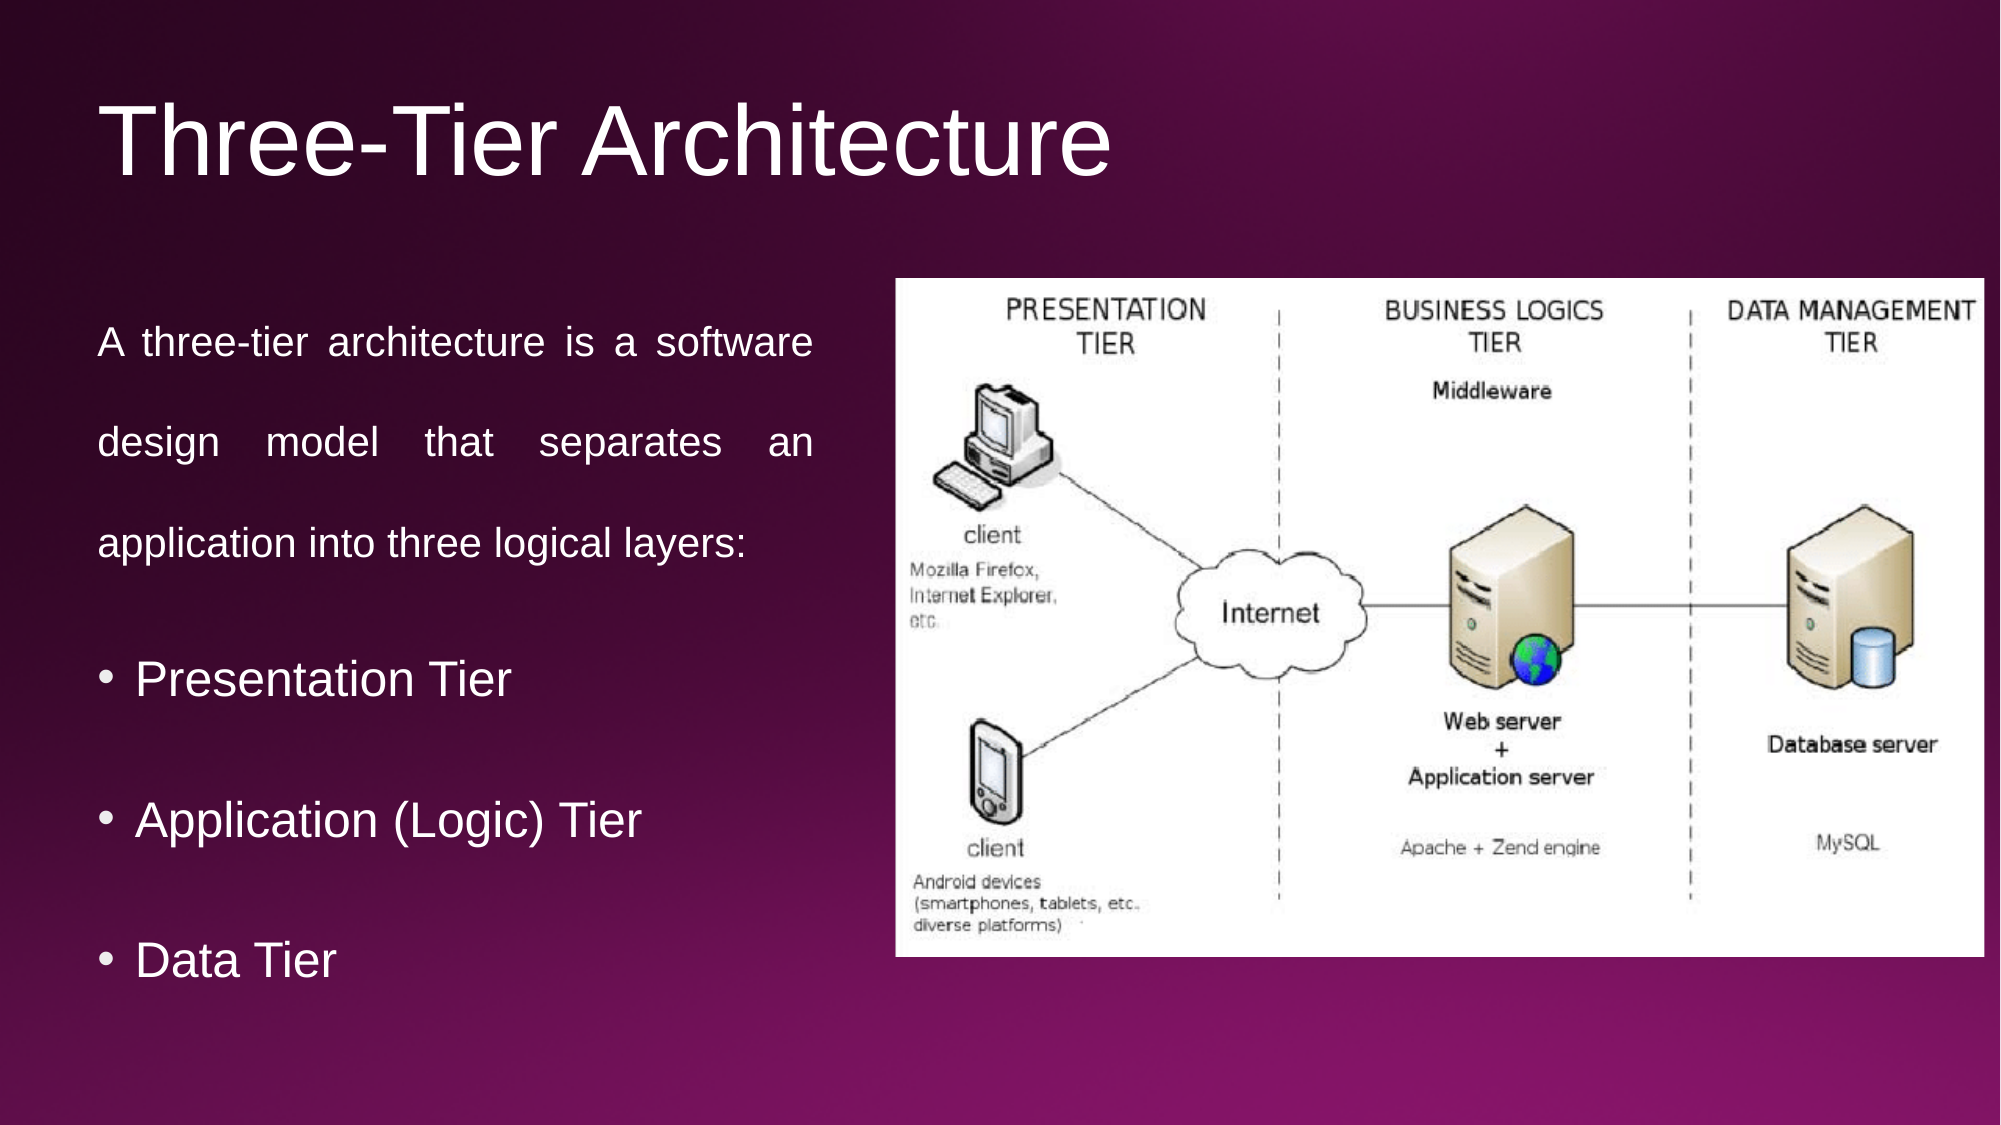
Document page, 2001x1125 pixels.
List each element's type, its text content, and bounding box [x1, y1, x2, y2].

picture [0, 0, 2001, 1125]
title Three-Tier Architecture [82, 59, 1949, 227]
list A three-tier architecture is a software design model that separates an application into three logical layers: Presentation Tier Application (Logic) Tier Data Tier [82, 257, 830, 1088]
